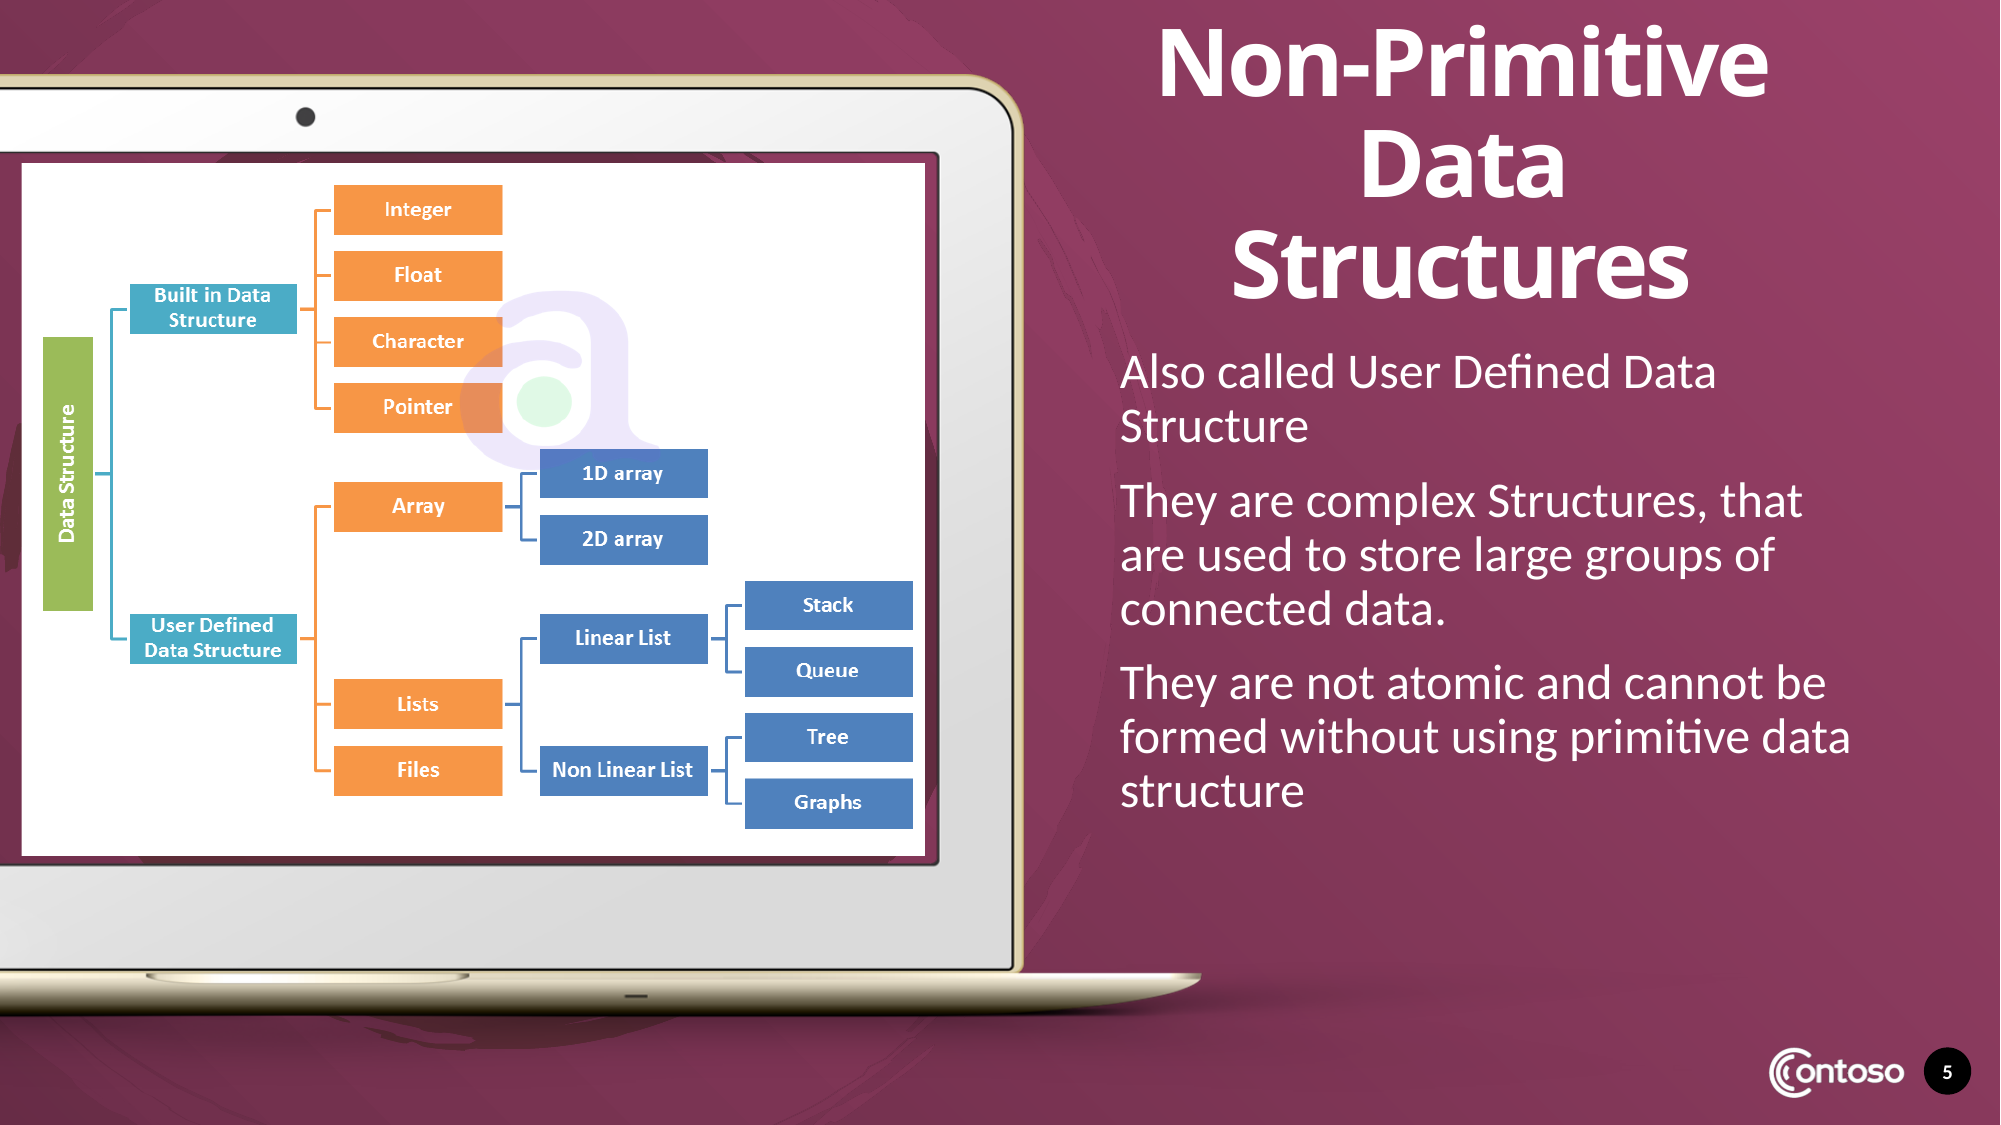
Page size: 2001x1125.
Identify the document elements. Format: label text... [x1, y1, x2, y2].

picture [0, 74, 1757, 1092]
slide_number 5 [1923, 1047, 1972, 1095]
picture [1764, 1043, 1909, 1099]
title Non-Primitive Data Structures [1144, 112, 1779, 320]
list Also called User Defined Data Structure They are complex Structures, that are used to store large groups of connected data. They are not atomic and cannot be formed without using primitive data structure [1119, 345, 1862, 884]
